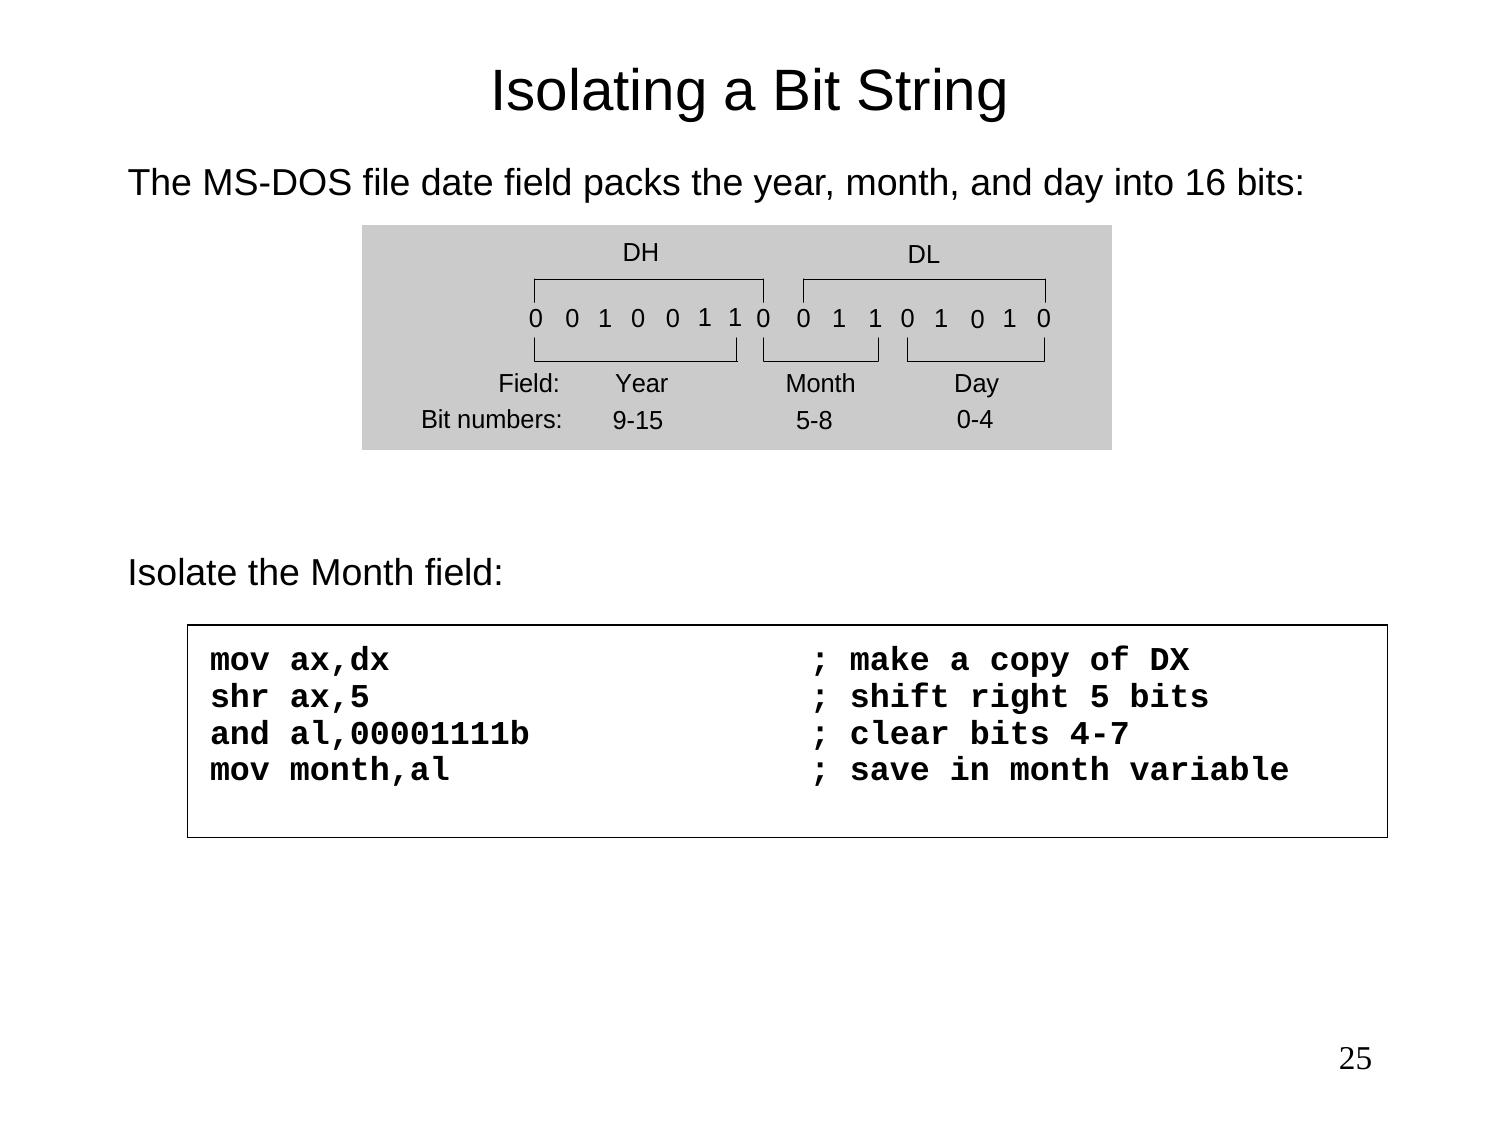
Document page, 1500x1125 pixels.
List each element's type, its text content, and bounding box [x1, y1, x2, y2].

list The MS-DOS file date field packs the year, month, and day into 16 bits: [112, 149, 1388, 313]
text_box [362, 224, 1113, 451]
slide_number 25 [1224, 1024, 1388, 1088]
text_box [112, 524, 1388, 838]
title Isolating a Bit String [112, 37, 1388, 138]
